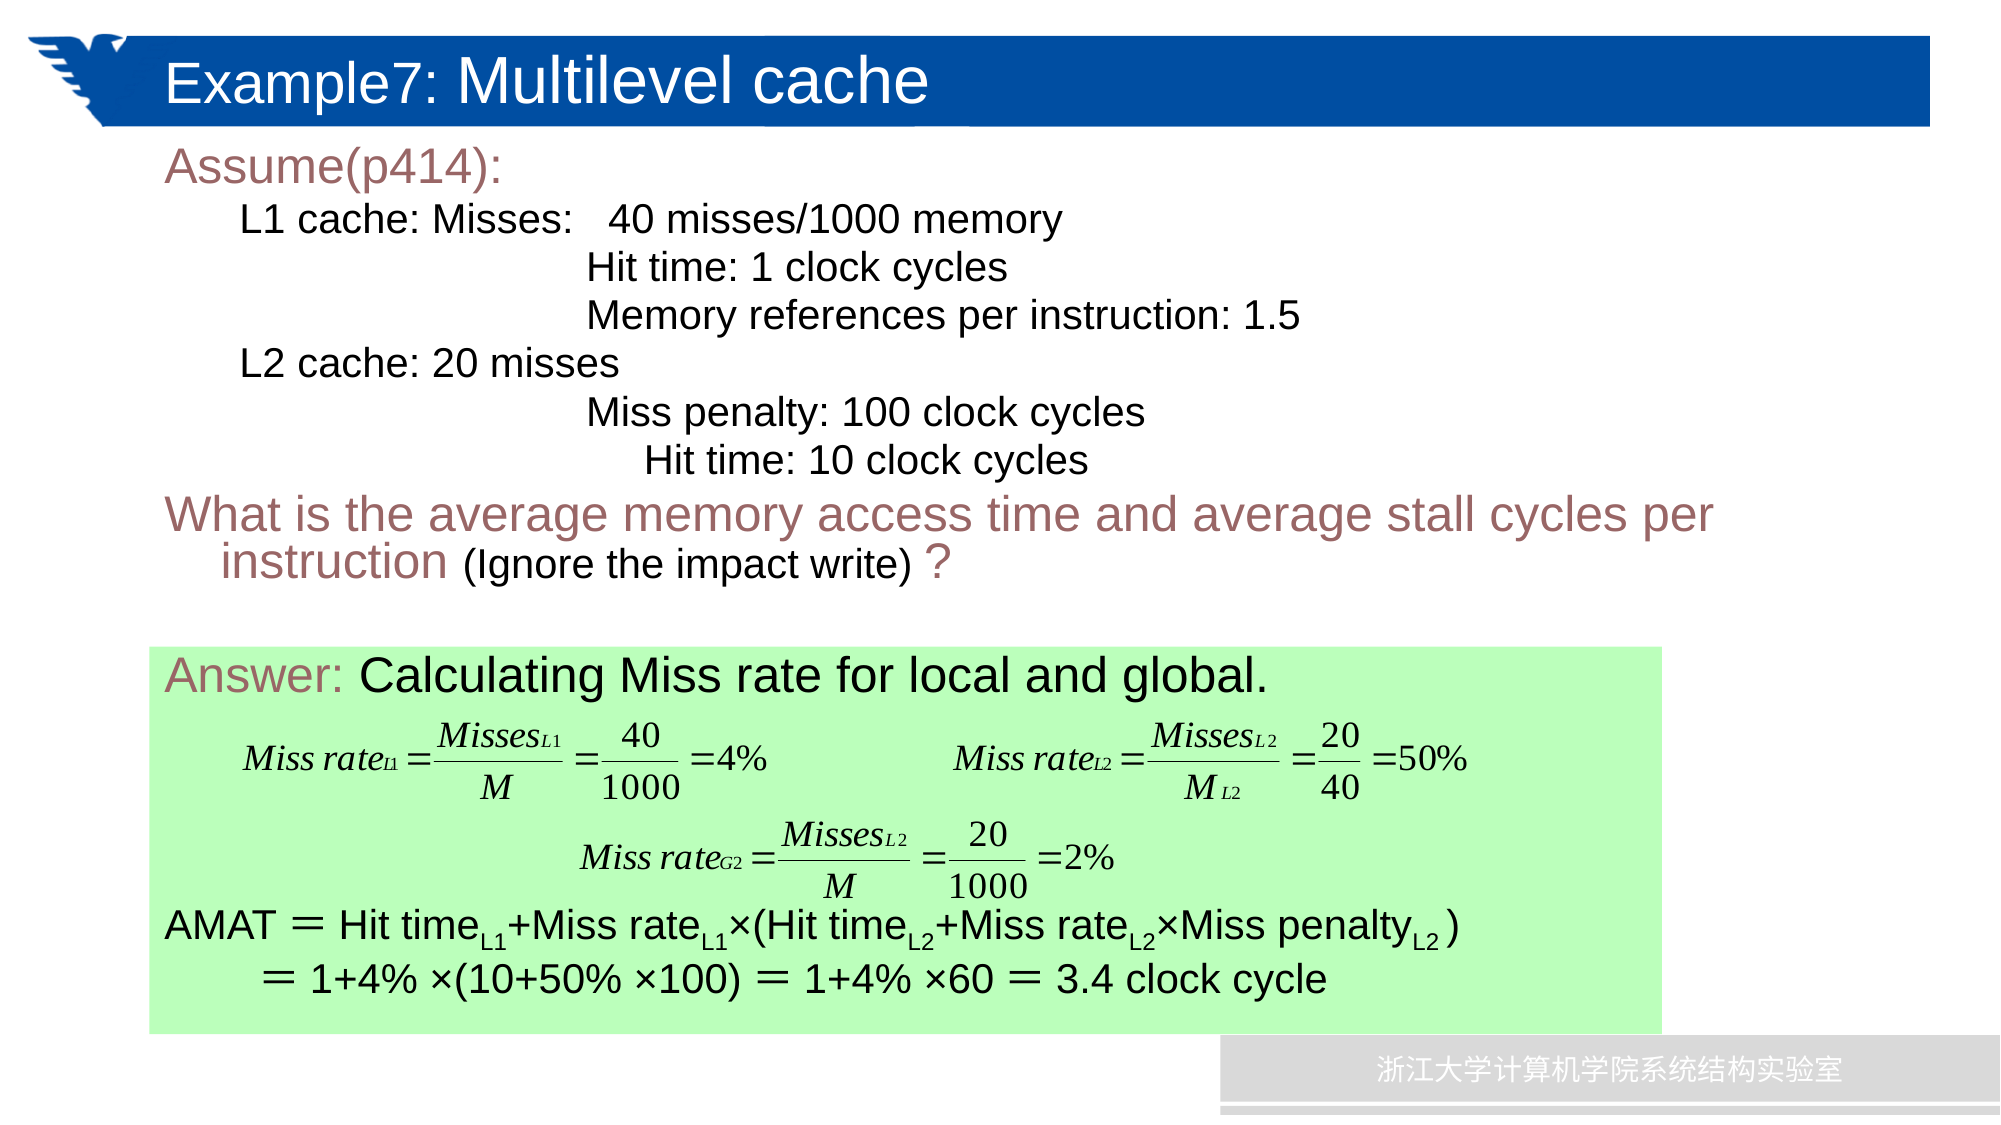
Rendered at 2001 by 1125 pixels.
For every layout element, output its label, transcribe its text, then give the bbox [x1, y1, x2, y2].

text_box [149, 646, 1663, 1035]
title Example7: Multilevel cache [149, 15, 1513, 138]
picture [7, 19, 149, 127]
list Assume(p414): L1 cache: Misses: 40 misses/1000 memory Hit time: 1 clock cycles Memory references per instruction: 1.5 L2 cache: 20 misses Miss penalty: 100 clock cycles Hit time: 10 clock cycles What is the average memory access time and average stall cycles per instruction (Ignore the impact write) ? [149, 137, 1938, 650]
